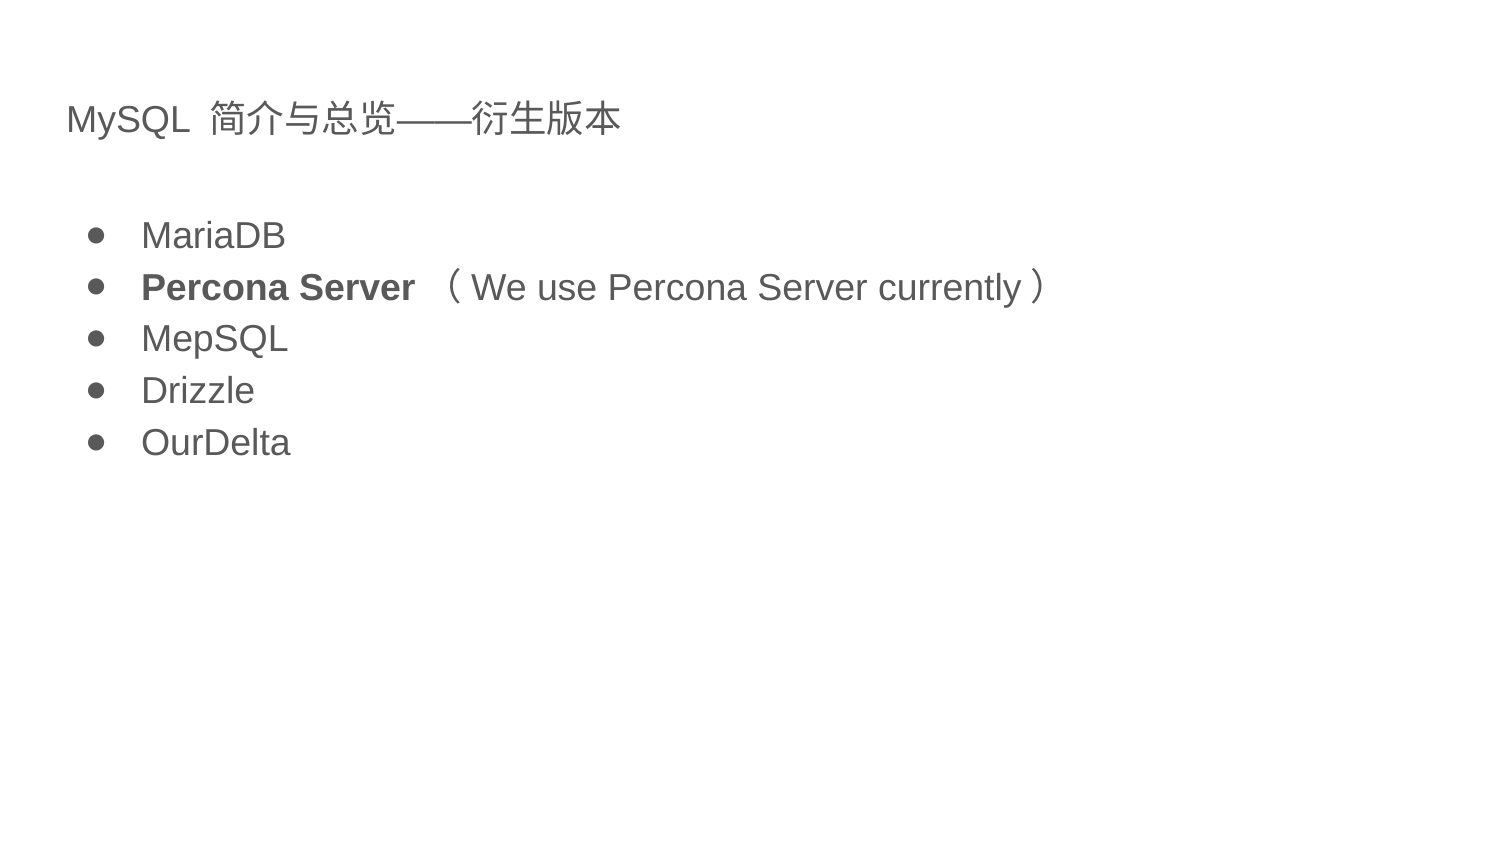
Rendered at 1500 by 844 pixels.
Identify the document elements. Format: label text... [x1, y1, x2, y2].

list MariaDB Percona Server（We use Percona Server currently） MepSQL Drizzle OurDelta [51, 189, 1449, 750]
title MySQL 简介与总览——衍生版本 [51, 72, 1449, 167]
